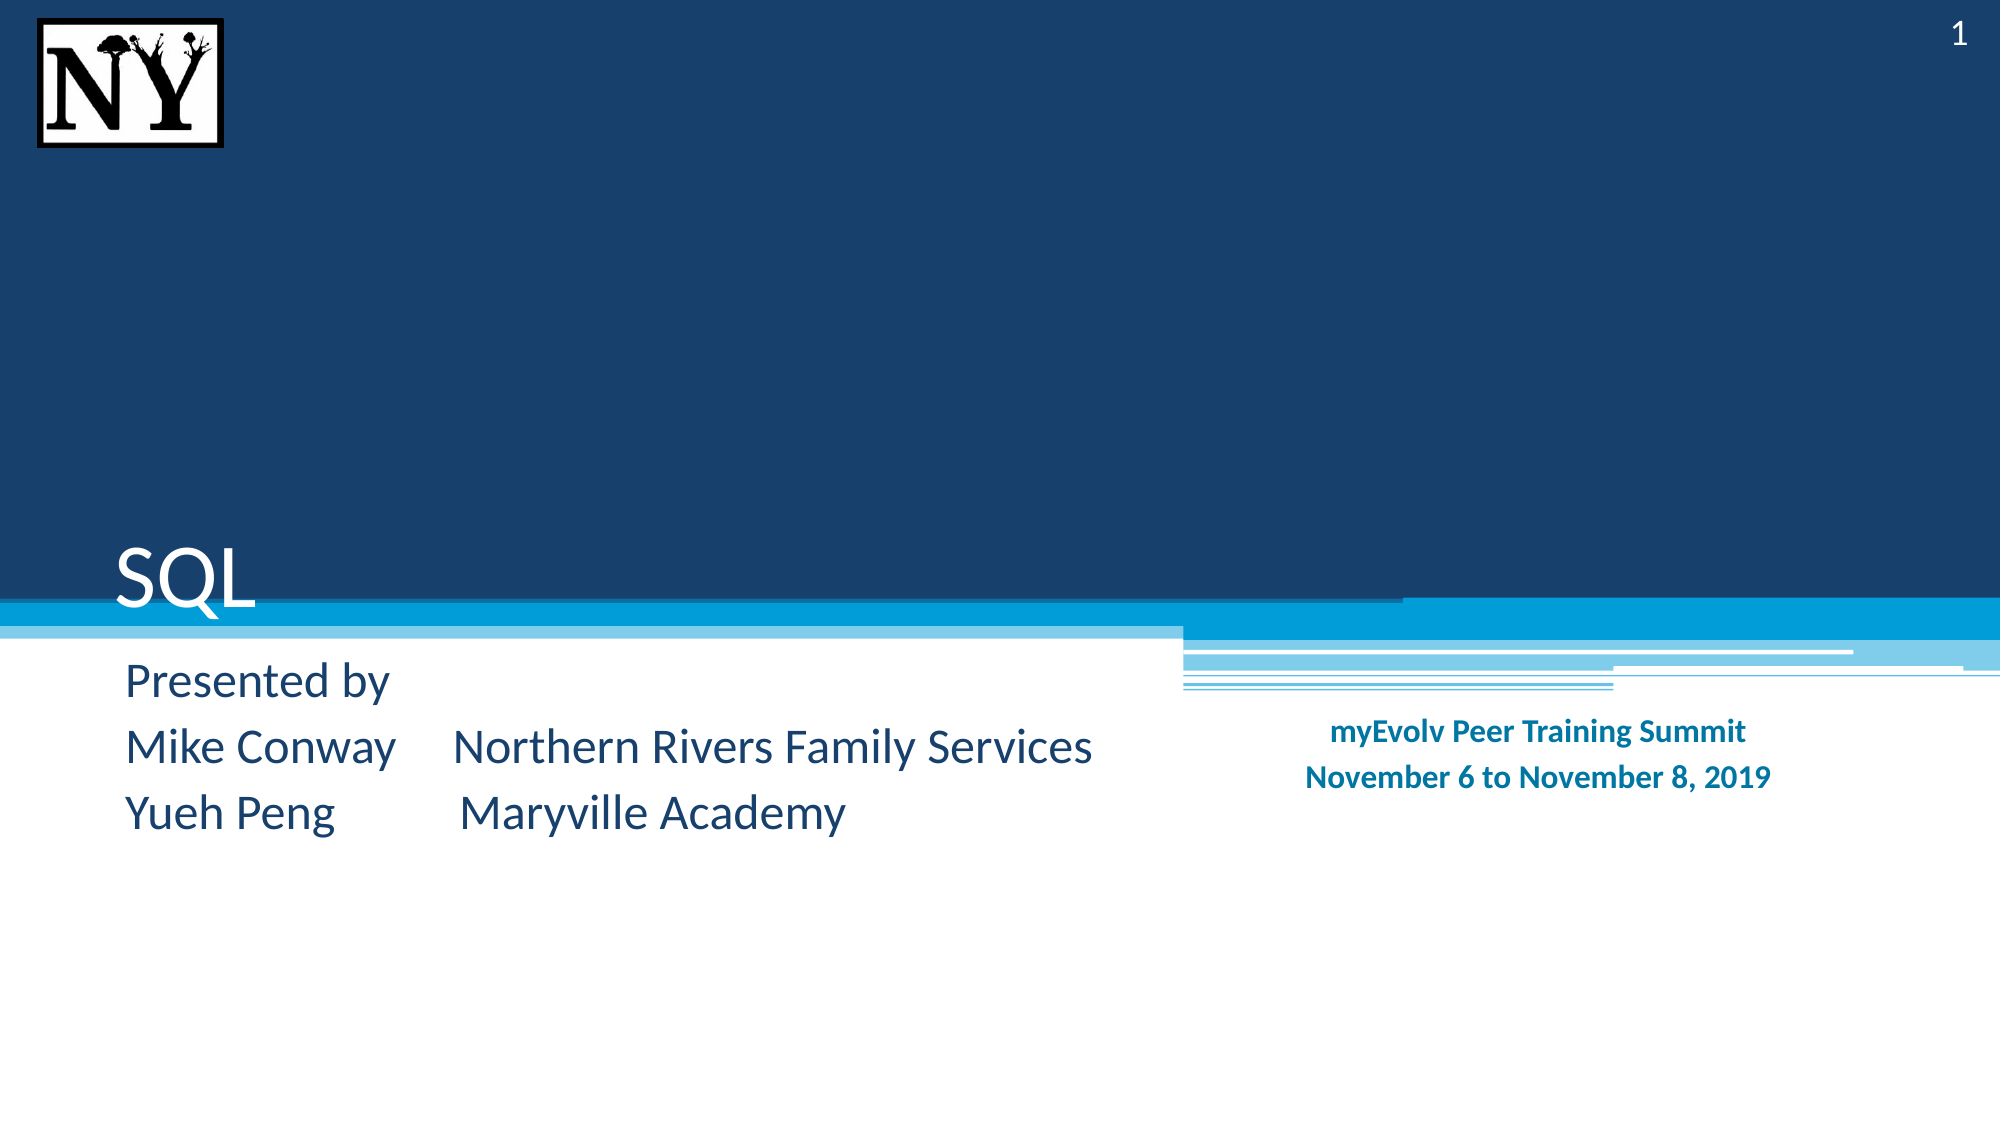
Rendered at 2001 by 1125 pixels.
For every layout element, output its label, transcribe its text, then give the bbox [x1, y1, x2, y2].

subtitle Presented by Mike Conway Northern Rivers Family Services Yueh Peng Maryville Academy [99, 639, 1184, 928]
footer myEvolv Peer Training Summit November 6 to November 8, 2019 [1257, 701, 1820, 847]
title SQL [99, 391, 1950, 633]
slide_number 1 [1819, 0, 1984, 61]
picture [37, 18, 224, 148]
